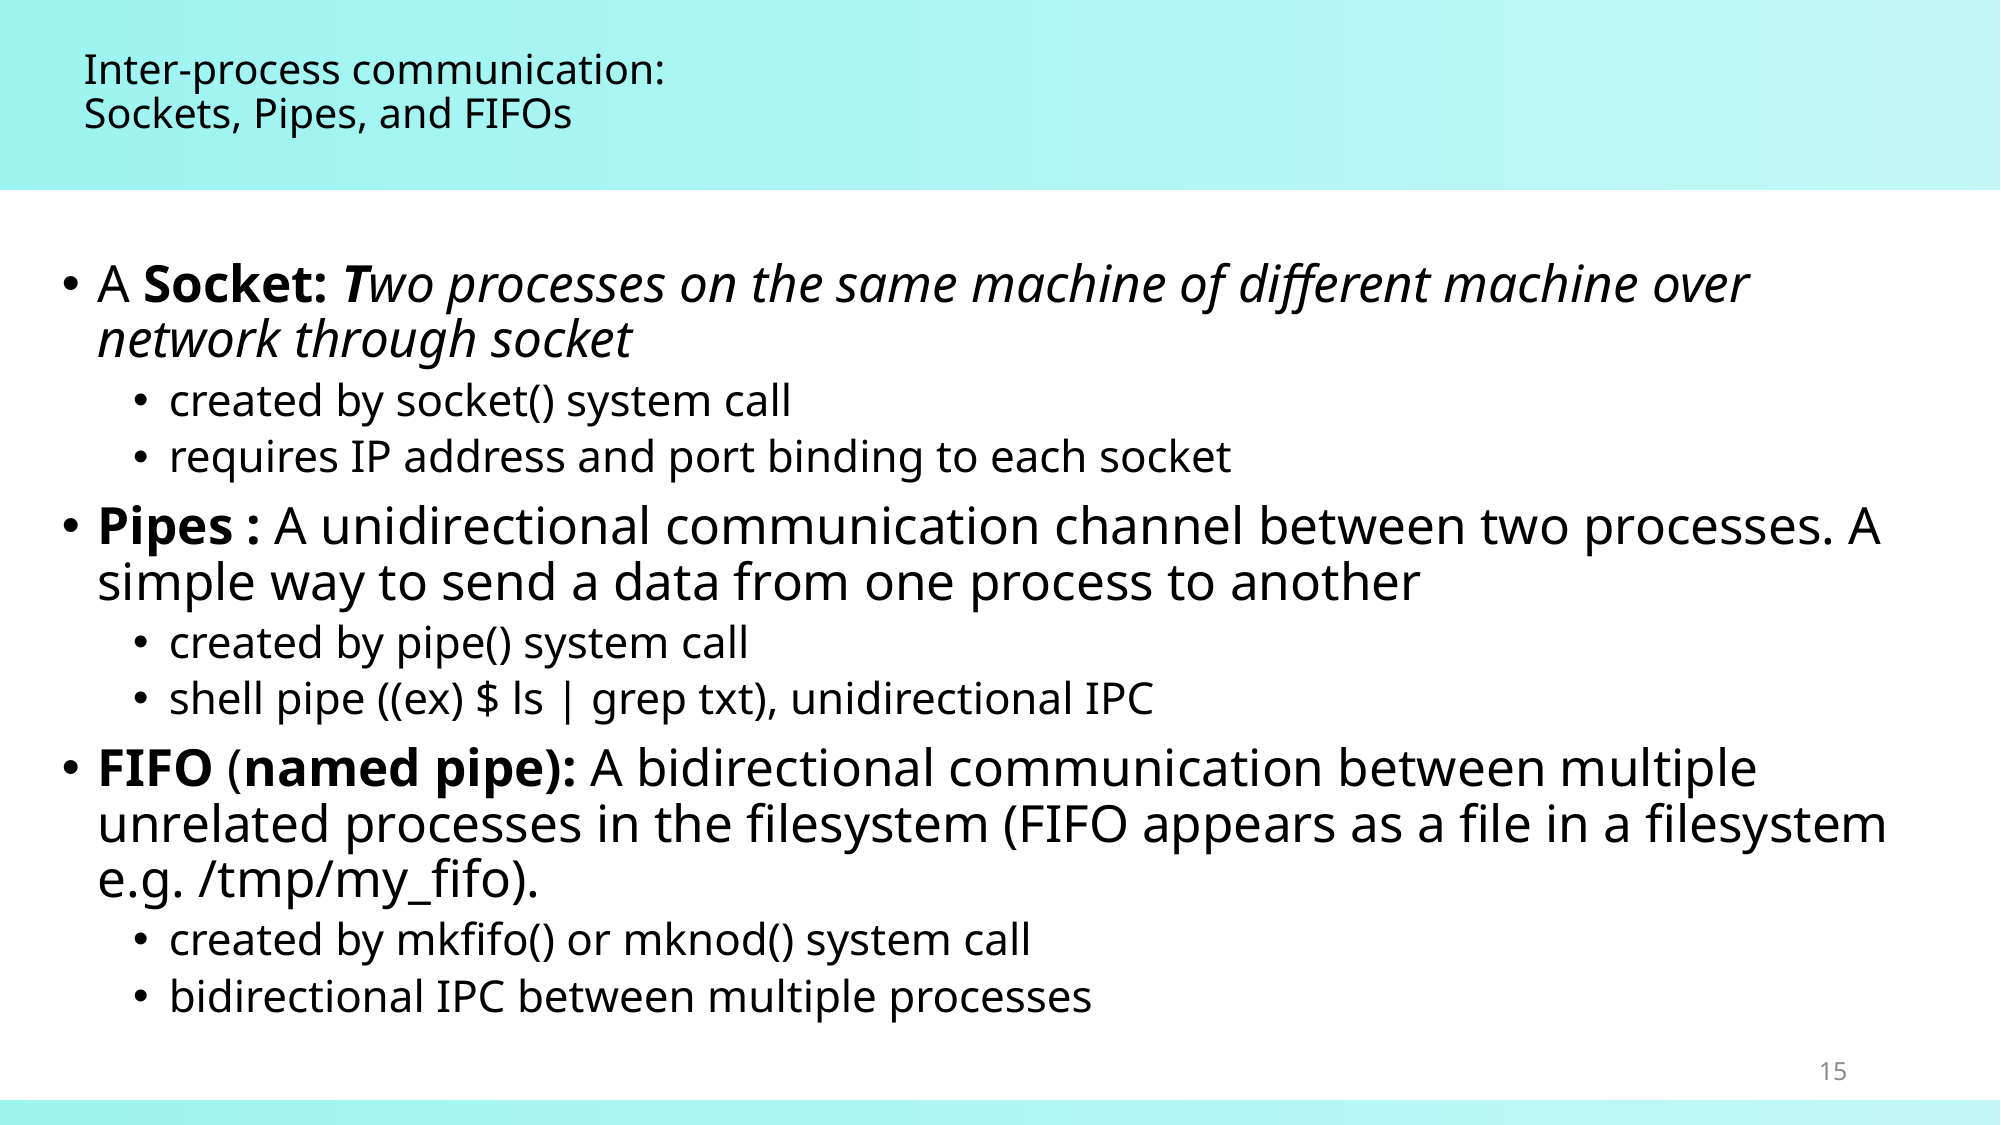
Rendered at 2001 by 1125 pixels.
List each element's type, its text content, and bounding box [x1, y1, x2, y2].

list A Socket: Two processes on the same machine of different machine over network through socket created by socket() system call requires IP address and port binding to each socket Pipes : A unidirectional communication channel between two processes. A simple way to send a data from one process to another created by pipe() system call shell pipe ((ex) $ ls | grep txt), unidirectional IPC FIFO (named pipe): A bidirectional communication between multiple unrelated processes in the filesystem (FIFO appears as a file in a filesystem e.g. /tmp/my_fifo). created by mkfifo() or mknod() system call bidirectional IPC between multiple processes [46, 251, 1957, 1085]
title Inter-process communication: Sockets, Pipes, and FIFOs [68, 40, 1957, 146]
slide_number 15 [1412, 1042, 1863, 1103]
